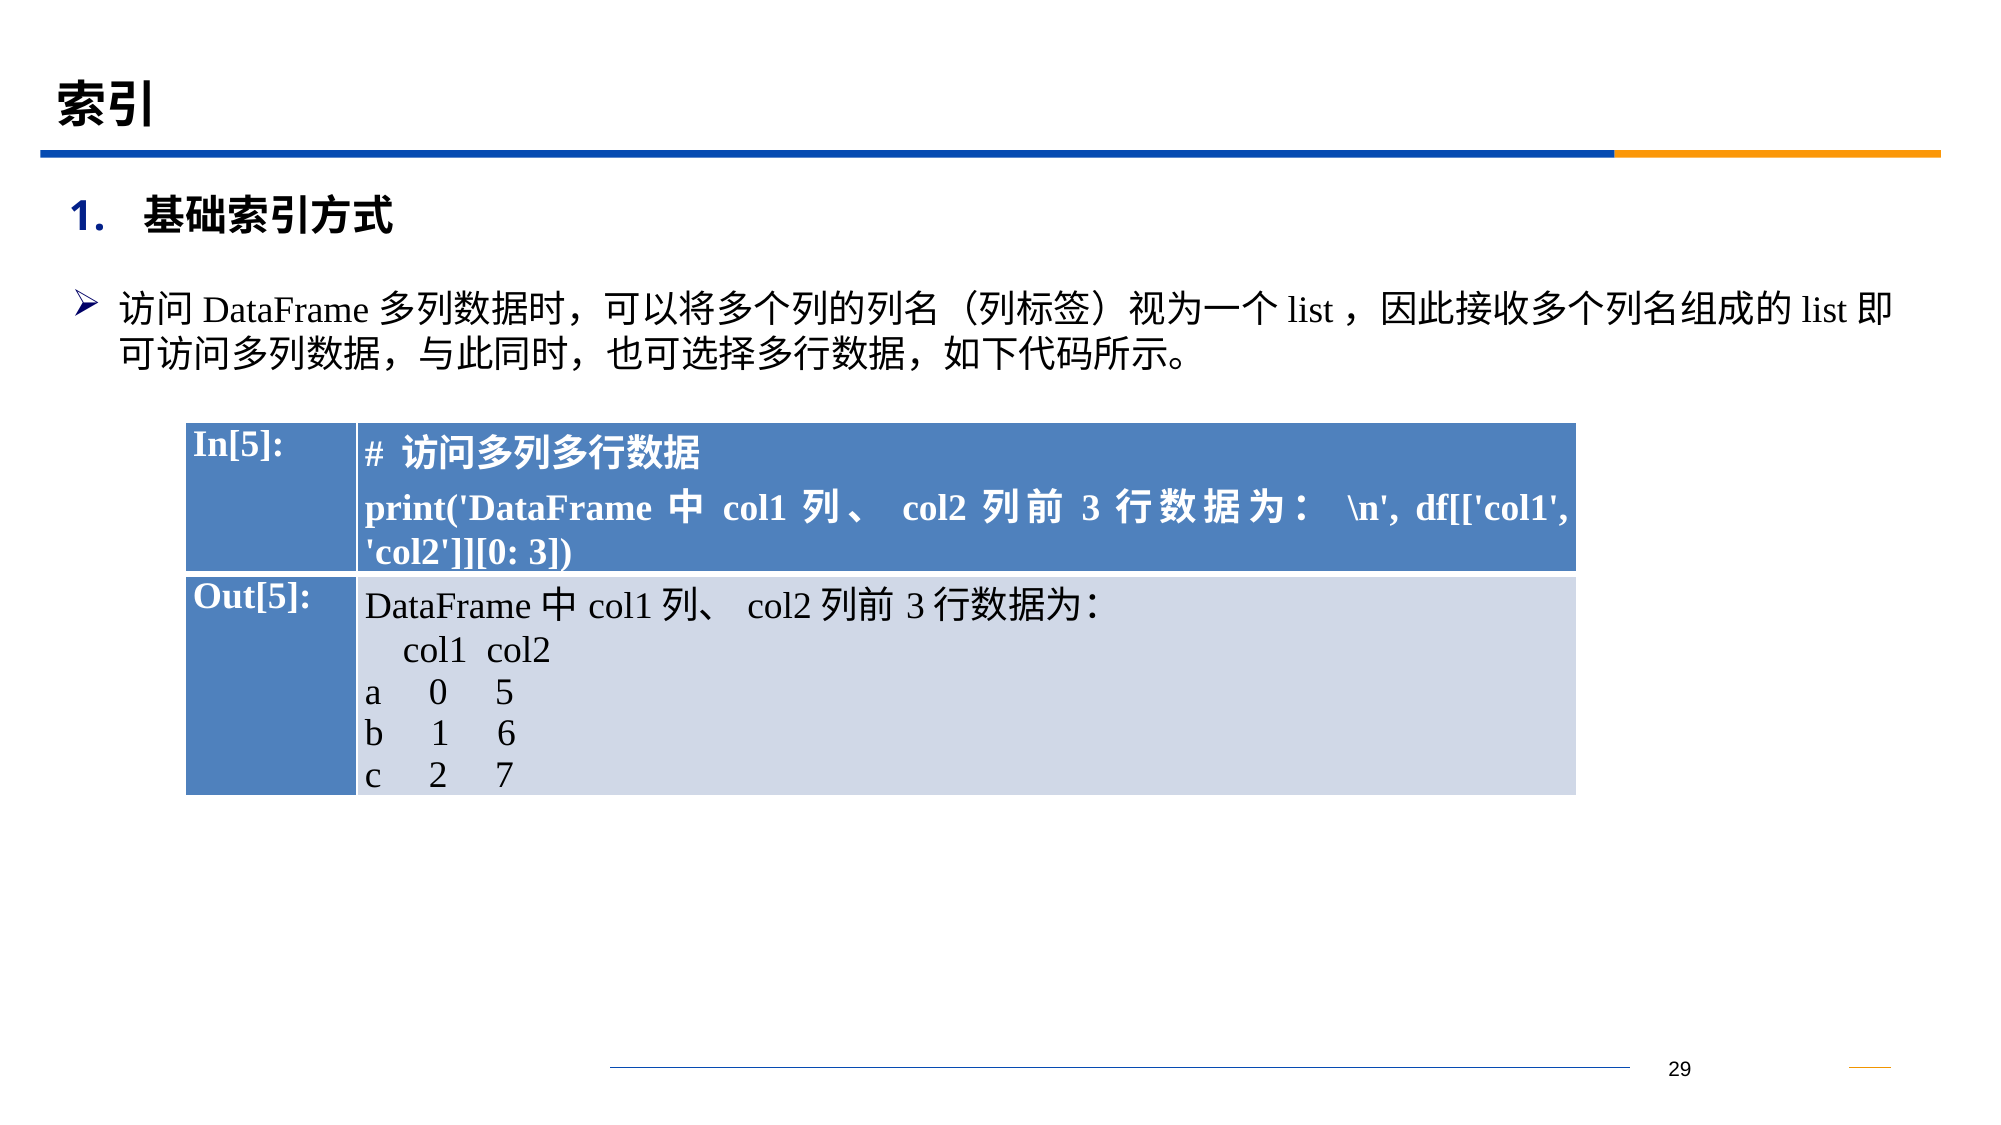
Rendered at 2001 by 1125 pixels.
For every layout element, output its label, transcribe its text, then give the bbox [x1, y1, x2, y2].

title 索引 [41, 58, 1842, 146]
list 基础索引方式 [53, 178, 1877, 249]
table_cell DataFrame中col1列、col2列前3行数据为： col1 col2 a 0 5 b 1 6 c 2 7 [358, 577, 1576, 795]
table_header # 访问多列多行数据 print('DataFrame中col1列、col2列前3行数据为：\n', df[['col1', 'col2']][0: 3]) [358, 423, 1576, 571]
table_cell Out[5]: [186, 577, 356, 795]
text_box 访问DataFrame多列数据时，可以将多个列的列名（列标签）视为一个list，因此接收多个列名组成的list即可访问多列数据，与此同时，也可选择多行数据，如下代码所示。 [56, 260, 1945, 401]
table_header In[5]: [186, 423, 356, 571]
